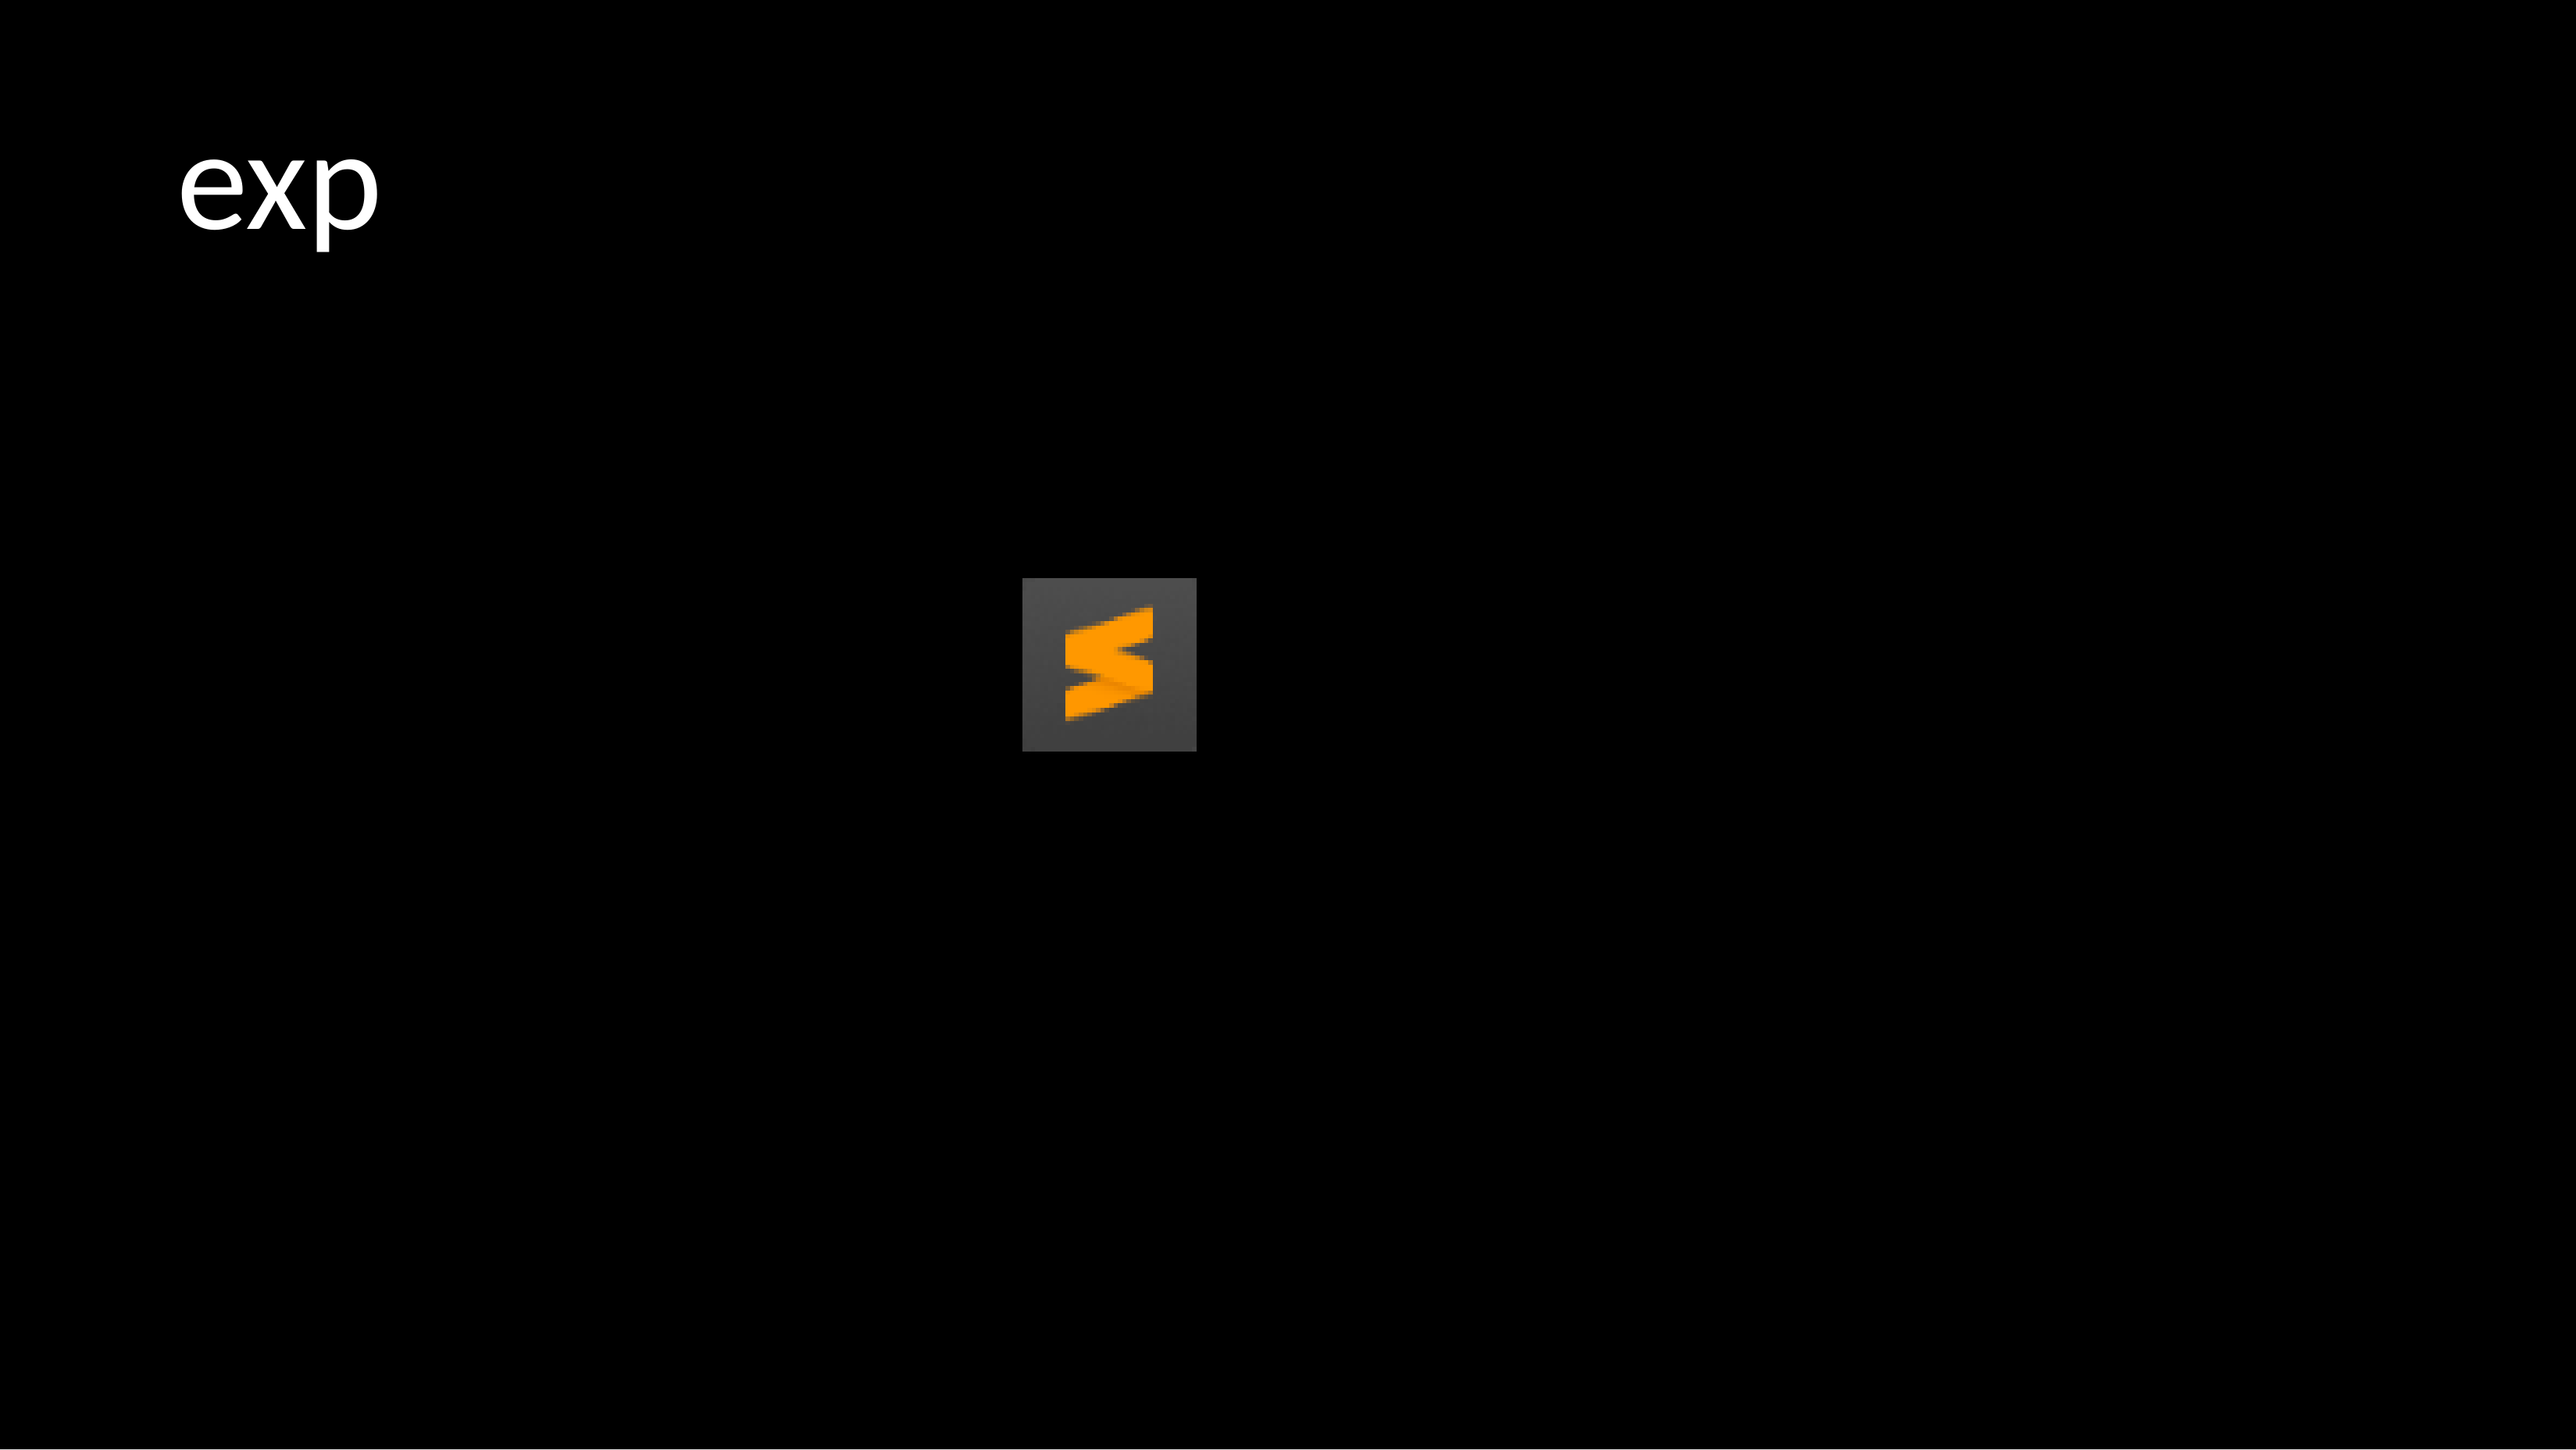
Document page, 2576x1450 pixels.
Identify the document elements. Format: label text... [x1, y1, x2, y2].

text_box exp [165, 80, 1083, 264]
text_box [975, 577, 1240, 869]
